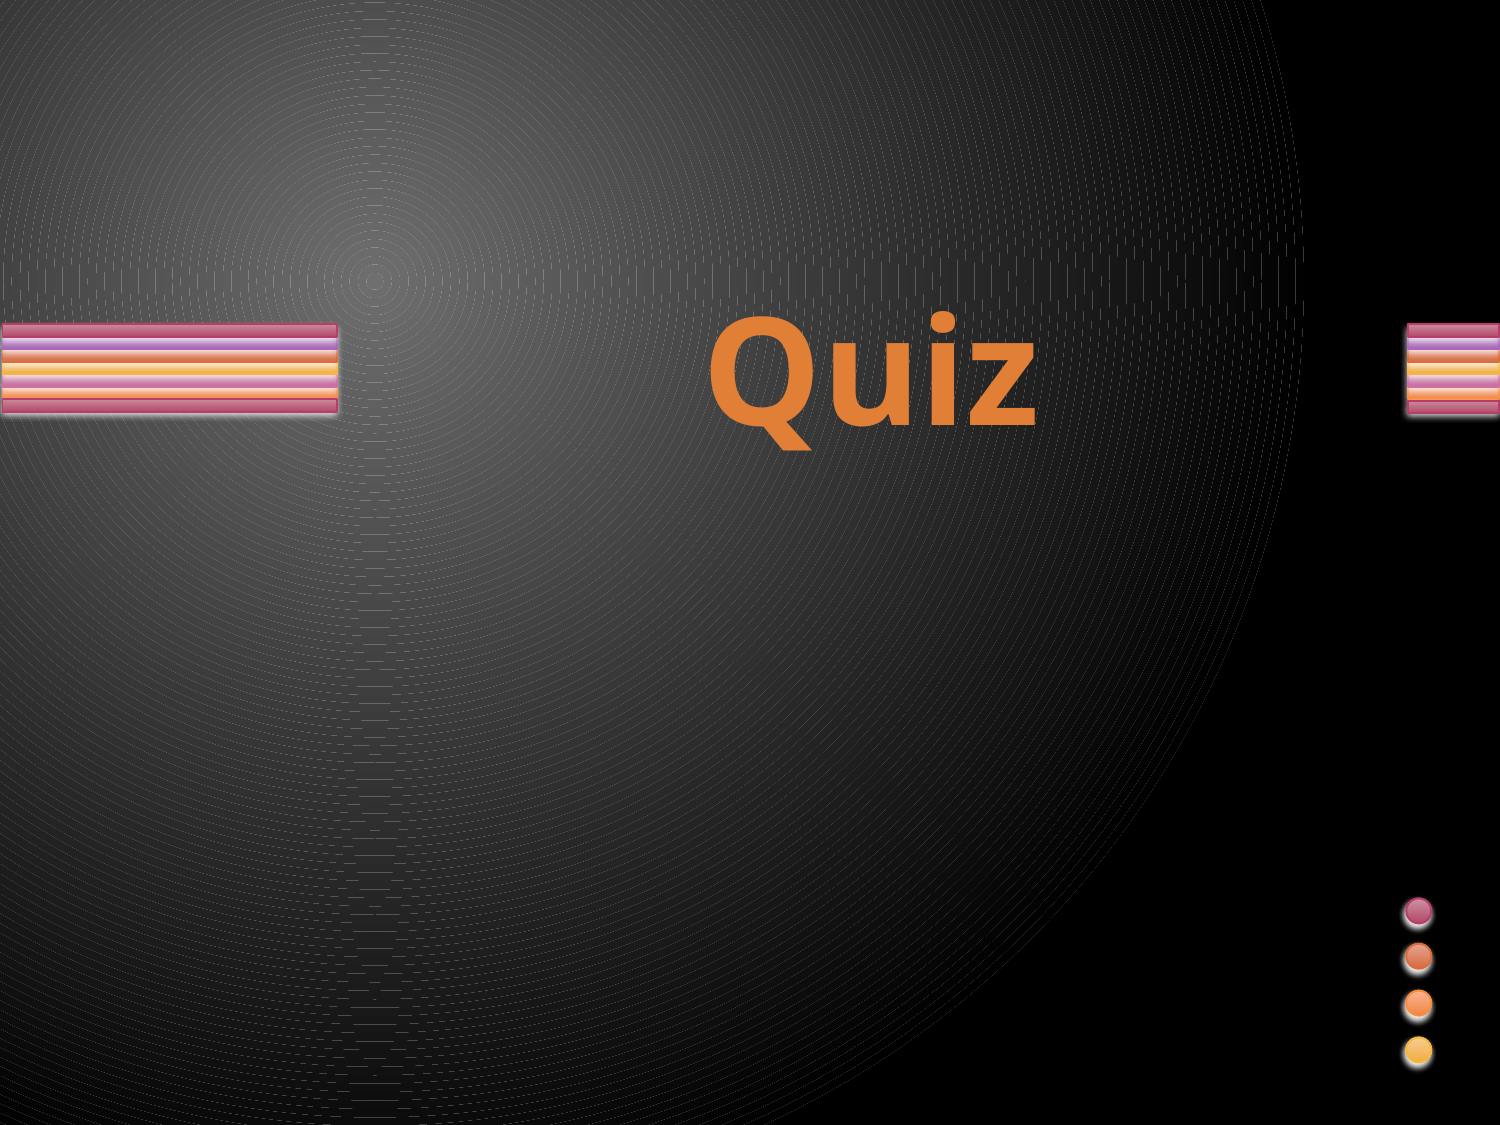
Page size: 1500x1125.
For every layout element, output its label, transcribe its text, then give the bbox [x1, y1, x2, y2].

text_box [1405, 989, 1433, 1017]
title Quiz [337, 46, 1406, 684]
text_box [1405, 942, 1433, 970]
text_box [1405, 1036, 1433, 1064]
text_box [1405, 897, 1433, 925]
